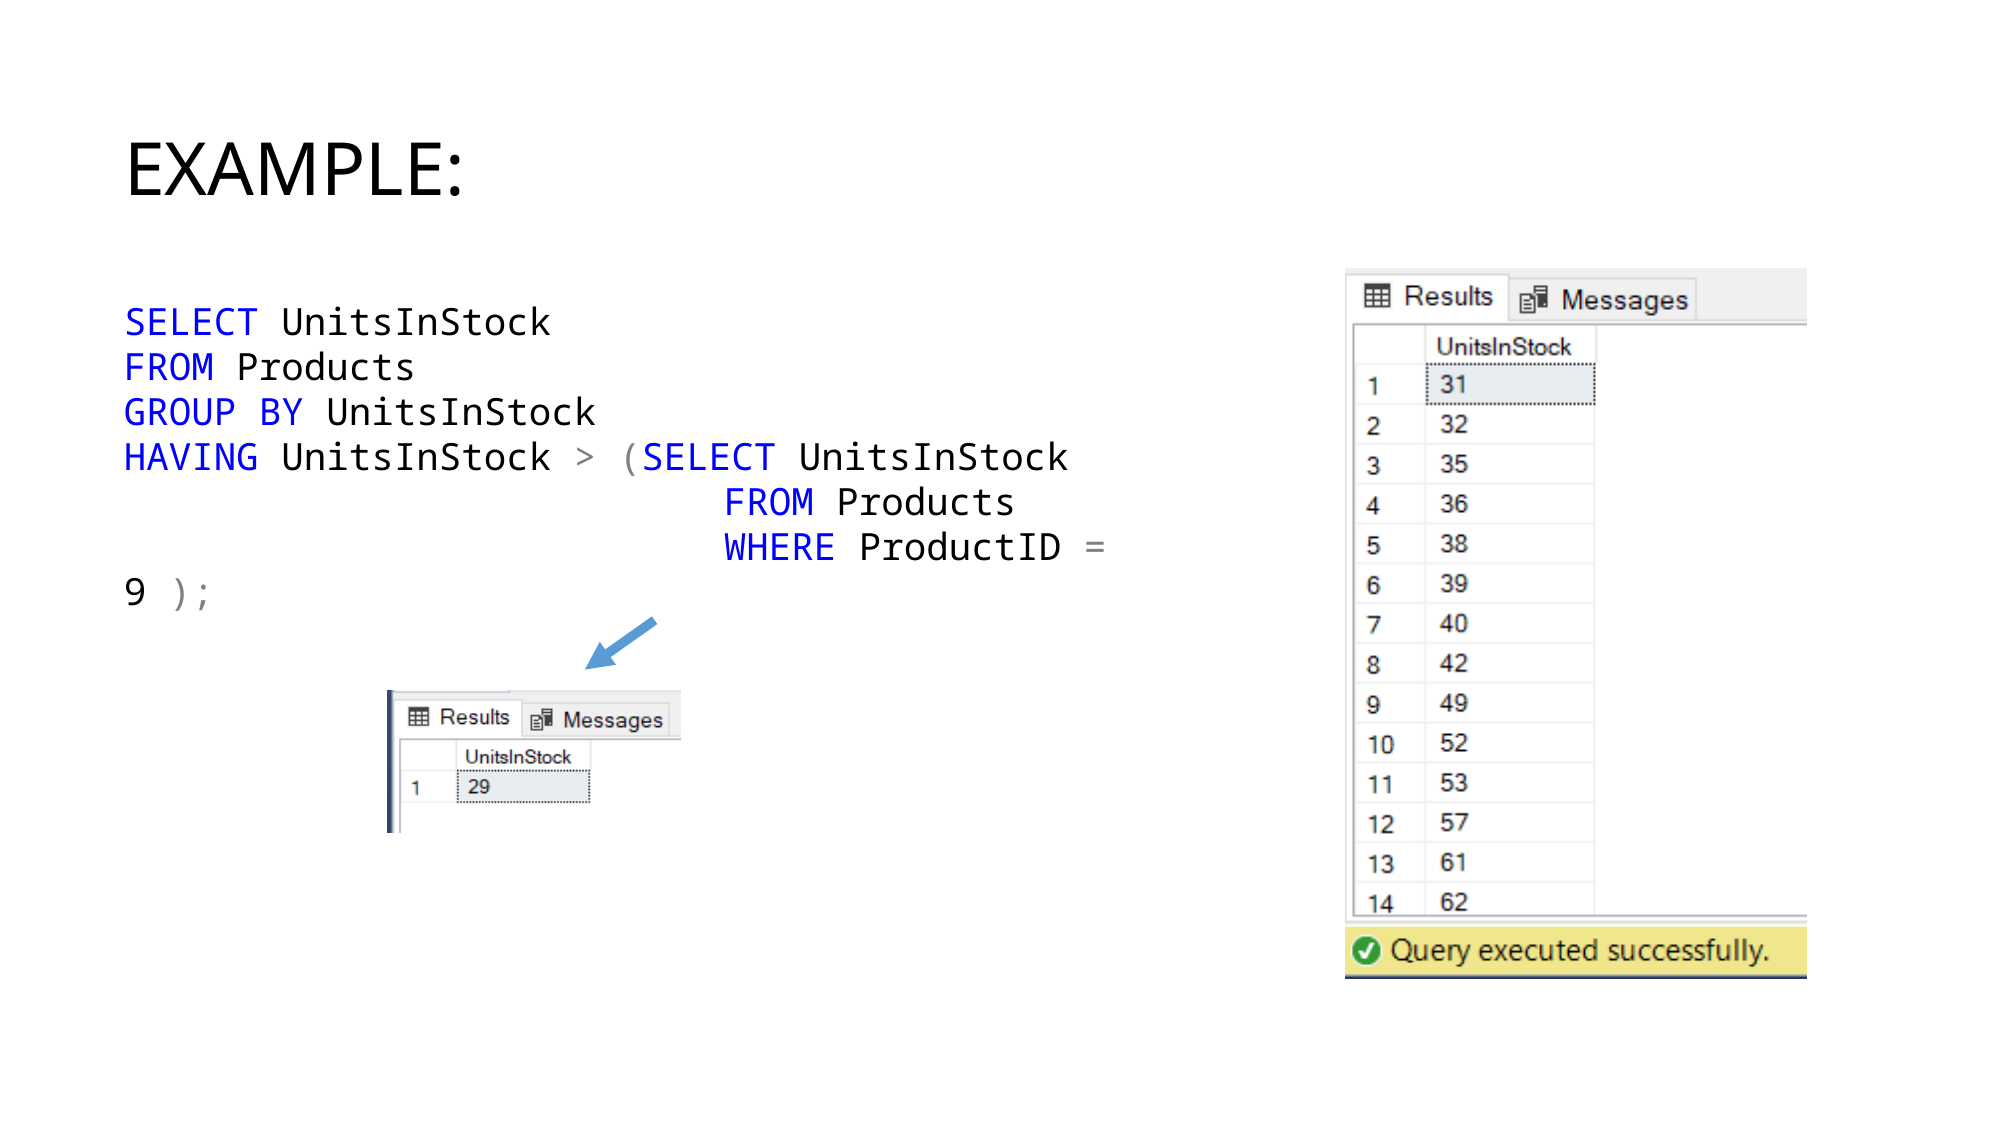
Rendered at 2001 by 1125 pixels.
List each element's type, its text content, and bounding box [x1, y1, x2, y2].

picture [387, 690, 681, 833]
picture [1345, 268, 1807, 979]
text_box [584, 578, 655, 670]
title EXAMPLE: [109, 124, 1972, 220]
text_box SELECT UnitsInStock FROM Products GROUP BY UnitsInStock HAVING UnitsInStock > (SELECT UnitsInStock FROM Products WHERE ProductID = 9 ); [109, 290, 1200, 621]
